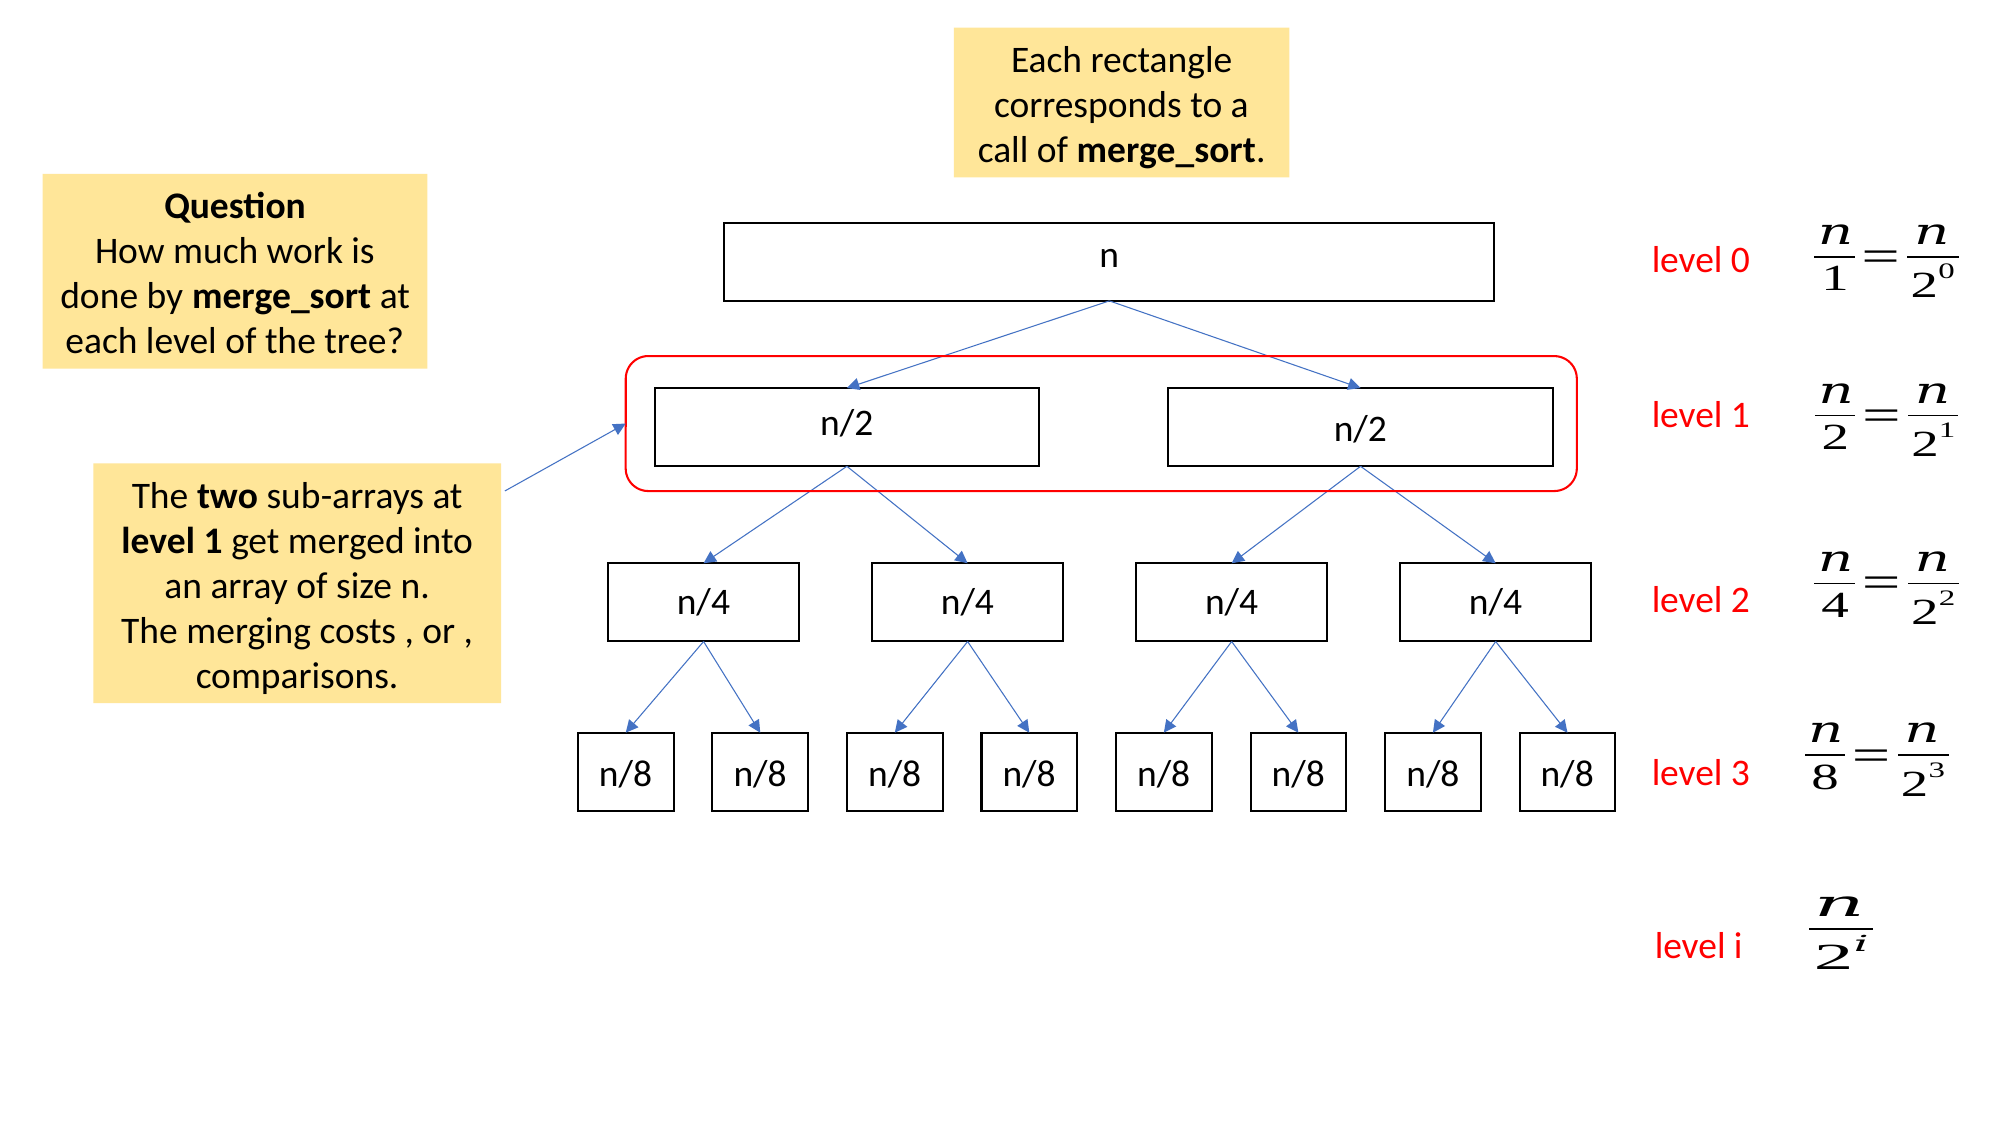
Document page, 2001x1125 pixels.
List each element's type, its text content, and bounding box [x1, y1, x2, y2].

text_box n/4 [1190, 569, 1274, 629]
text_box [703, 641, 761, 733]
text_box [846, 300, 1109, 389]
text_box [712, 732, 809, 811]
text_box level 1 [1637, 383, 1766, 443]
text_box level 0 [1637, 227, 1766, 288]
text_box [504, 423, 626, 492]
text_box [1135, 562, 1328, 642]
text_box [1231, 641, 1299, 733]
text_box [871, 562, 1064, 642]
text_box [703, 466, 846, 564]
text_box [1115, 732, 1212, 811]
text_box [981, 732, 1078, 811]
text_box n/4 [926, 569, 1010, 629]
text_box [1385, 732, 1481, 811]
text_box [1250, 732, 1347, 811]
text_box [1163, 641, 1231, 733]
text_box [1231, 466, 1360, 564]
text_box n [1084, 222, 1135, 283]
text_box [1519, 732, 1616, 811]
text_box [624, 355, 1578, 493]
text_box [846, 732, 943, 811]
text_box Question How much work is done by merge_sort at each level of the tree? [42, 173, 428, 369]
text_box level 3 [1637, 740, 1766, 801]
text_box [846, 466, 968, 564]
text_box level i [1639, 914, 1758, 974]
text_box Each rectangle corresponds to a call of merge_sort. [953, 27, 1290, 178]
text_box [894, 641, 967, 733]
text_box level 2 [1637, 567, 1766, 628]
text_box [1495, 641, 1568, 733]
text_box [1399, 562, 1592, 642]
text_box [1432, 641, 1495, 733]
text_box n/4 [1454, 569, 1538, 629]
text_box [967, 641, 1030, 733]
text_box [607, 562, 800, 642]
text_box [723, 222, 1495, 302]
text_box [577, 732, 674, 811]
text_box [1109, 300, 1361, 389]
text_box n/4 [662, 569, 746, 629]
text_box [625, 641, 703, 733]
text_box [1360, 466, 1496, 564]
